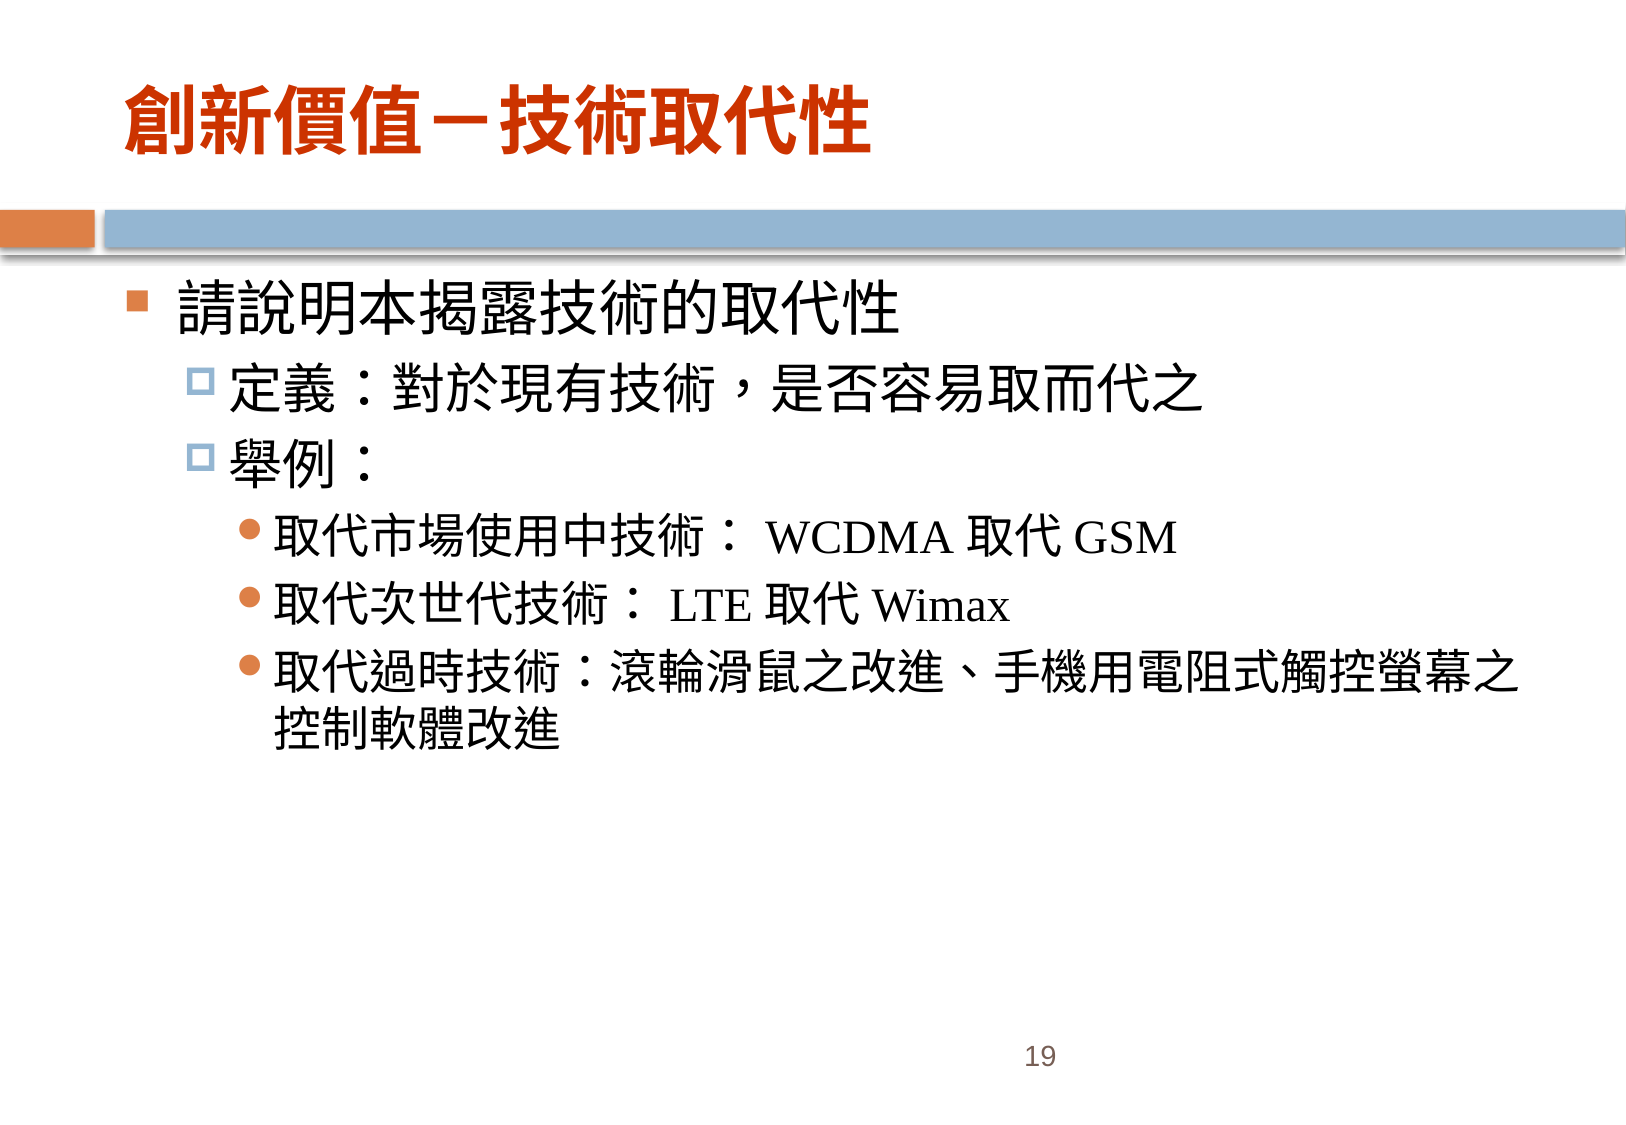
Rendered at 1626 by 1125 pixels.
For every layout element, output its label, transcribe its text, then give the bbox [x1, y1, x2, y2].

footer 19 [108, 1025, 1072, 1085]
list 請說明本揭露技術的取代性 定義：對於現有技術，是否容易取而代之 舉例： 取代市場使用中技術：WCDMA取代GSM 取代次世代技術：LTE取代Wimax 取代過時技術：滾輪滑鼠之改進、手機用電阻式觸控螢幕之控制軟體改進 [108, 262, 1558, 1000]
title 創新價值－技術取代性 [108, 37, 1558, 200]
